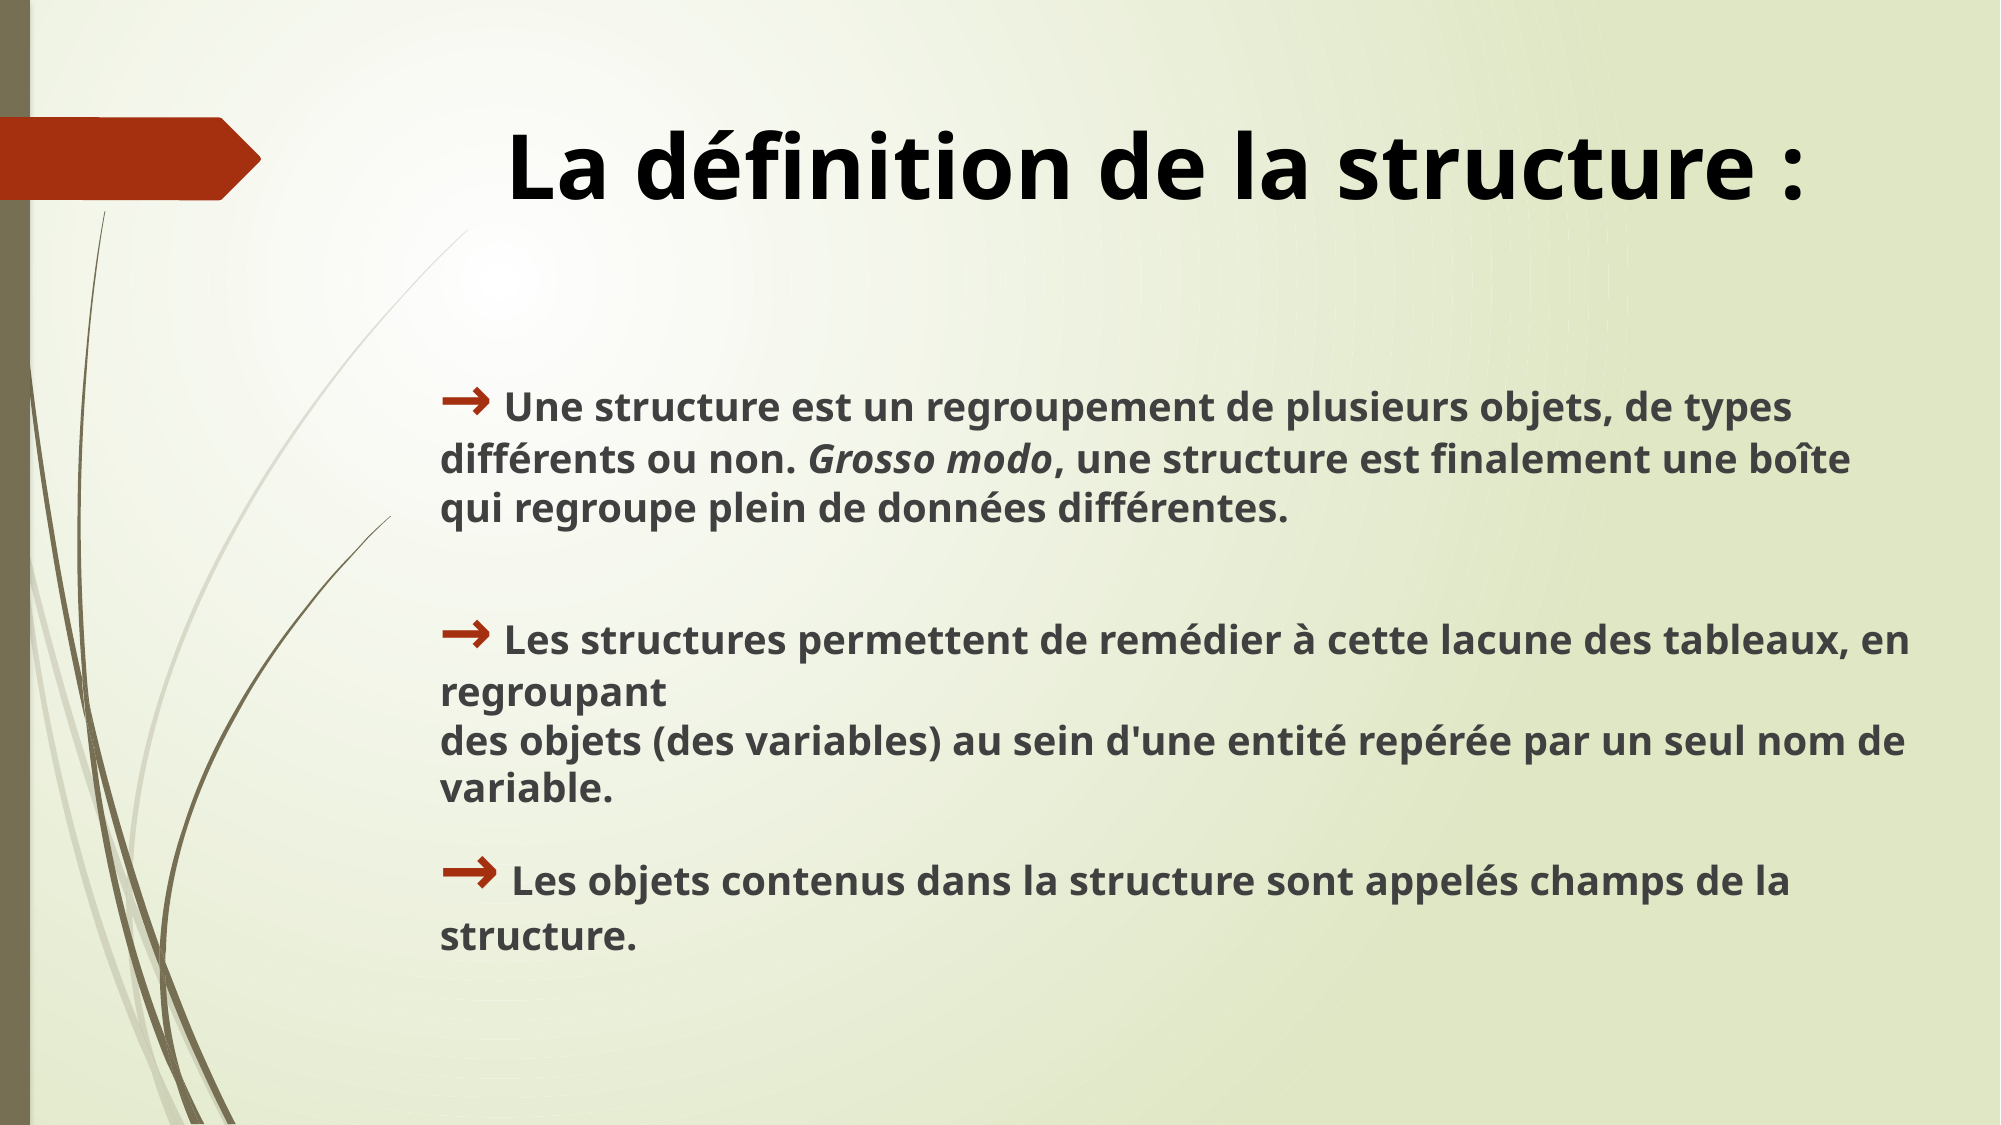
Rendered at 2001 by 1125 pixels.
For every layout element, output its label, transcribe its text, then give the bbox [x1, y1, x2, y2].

title La définition de la structure : [425, 102, 1888, 313]
list → Une structure est un regroupement de plusieurs objets, de types différents ou non. Grosso modo, une structure est finalement une boîte qui regroupe plein de données différentes. → Les structures permettent de remédier à cette lacune des tableaux, en regroupant des objets (des variables) au sein d'une entité repérée par un seul nom de variable. → Les objets contenus dans la structure sont appelés champs de la structure. [424, 350, 1942, 1065]
